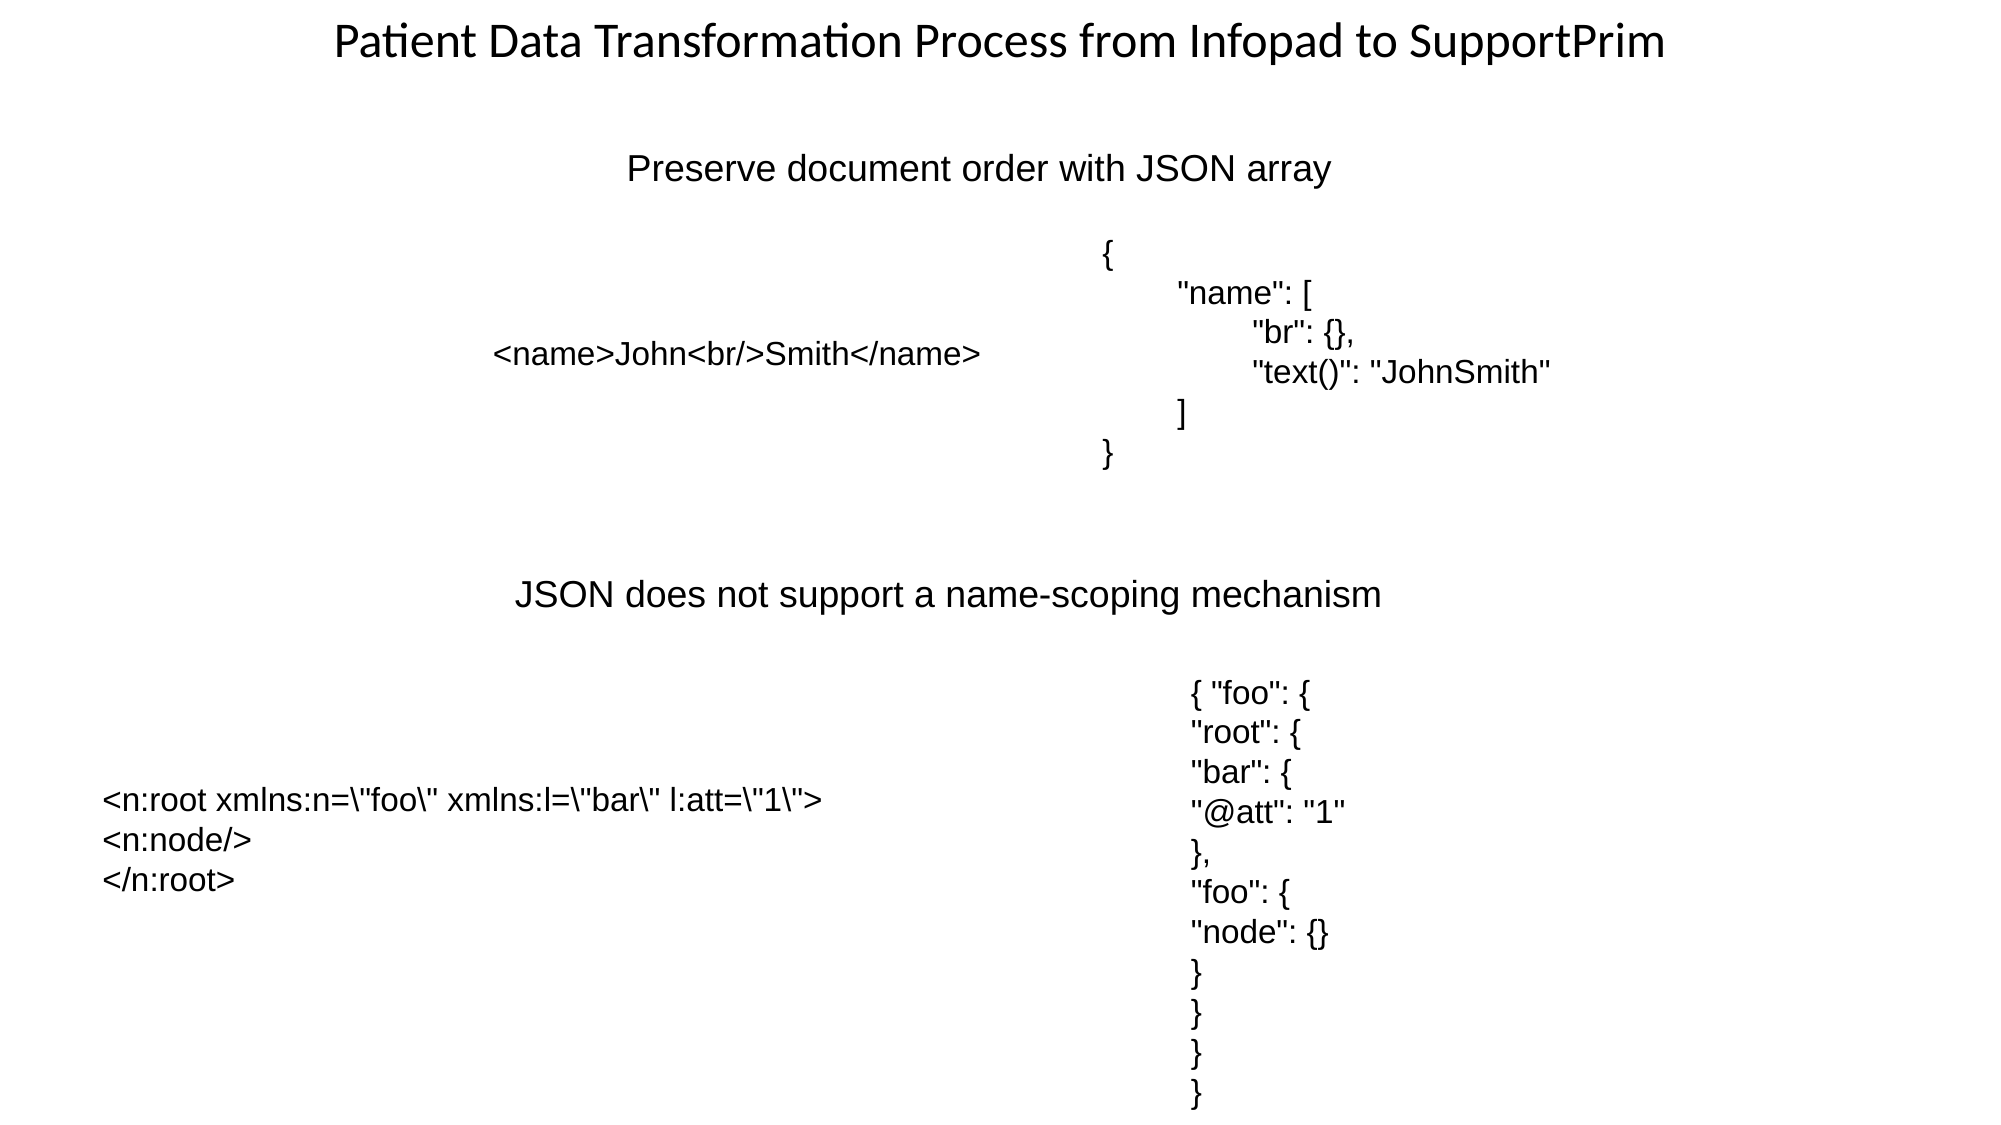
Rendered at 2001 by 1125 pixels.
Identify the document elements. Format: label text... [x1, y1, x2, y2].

text_box { "foo": { "root": { "bar": { "@att": "1" }, "foo": { "node": {} } } } } [1176, 663, 1753, 1118]
text_box JSON does not support a name-scoping mechanism [500, 562, 1500, 623]
text_box <name>John<br/>Smith</name> [478, 324, 997, 380]
text_box <n:root xmlns:n=\"foo\" xmlns:l=\"bar\" l:att=\"1\"> <n:node/> </n:root> [87, 770, 1088, 906]
text_box Preserve document order with JSON array [611, 136, 1348, 196]
text_box { "name": [ "br": {}, "text()": "JohnSmith" ] } [1087, 223, 1616, 478]
text_box Patient Data Transformation Process from Infopad to SupportPrim [298, 0, 1702, 75]
